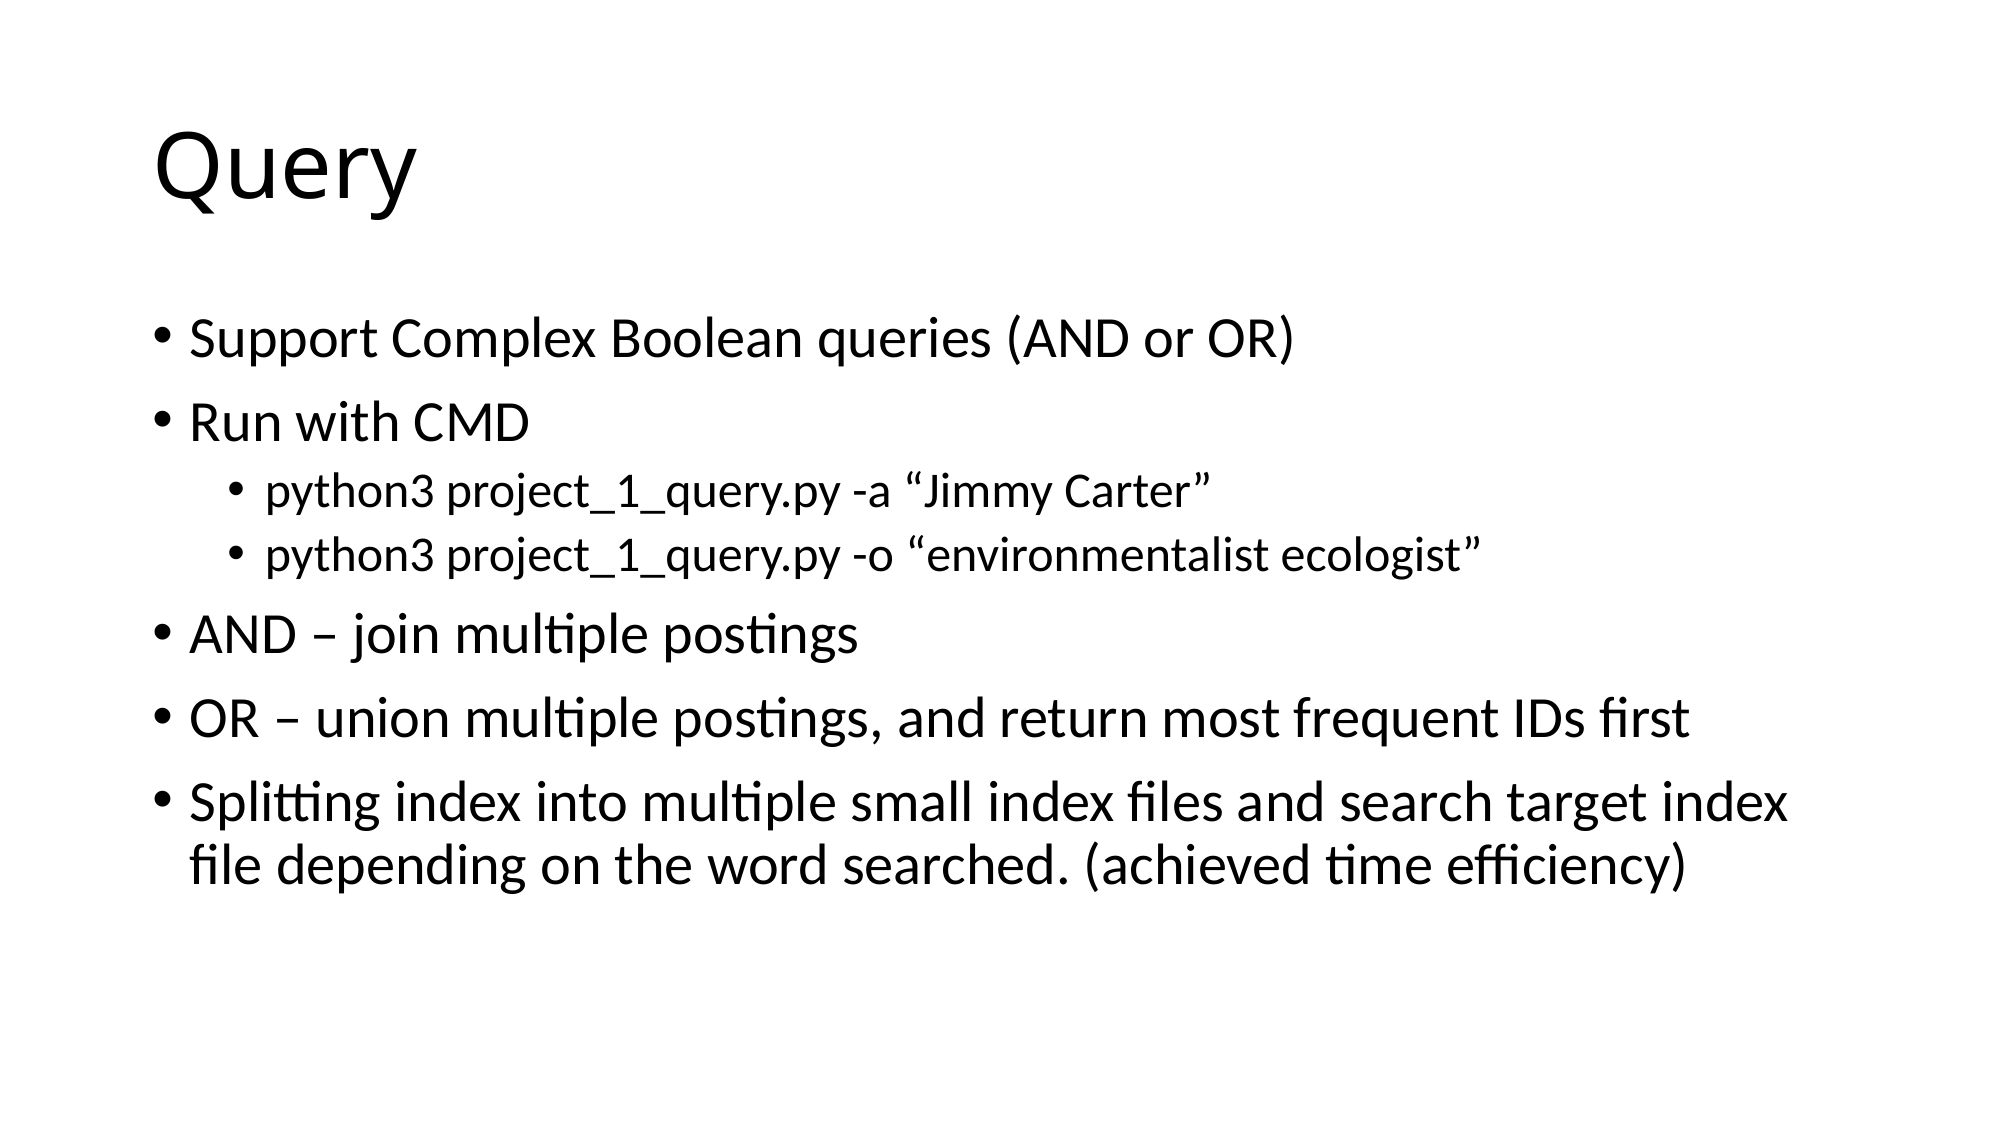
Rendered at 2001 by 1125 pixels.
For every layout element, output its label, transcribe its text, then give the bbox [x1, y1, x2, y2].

list Support Complex Boolean queries (AND or OR) Run with CMD python3 project_1_query.py -a “Jimmy Carter” python3 project_1_query.py -o “environmentalist ecologist” AND – join multiple postings OR – union multiple postings, and return most frequent IDs first Splitting index into multiple small index files and search target index file depending on the word searched. (achieved time efficiency) [137, 299, 1863, 1014]
title Query [137, 59, 1863, 278]
